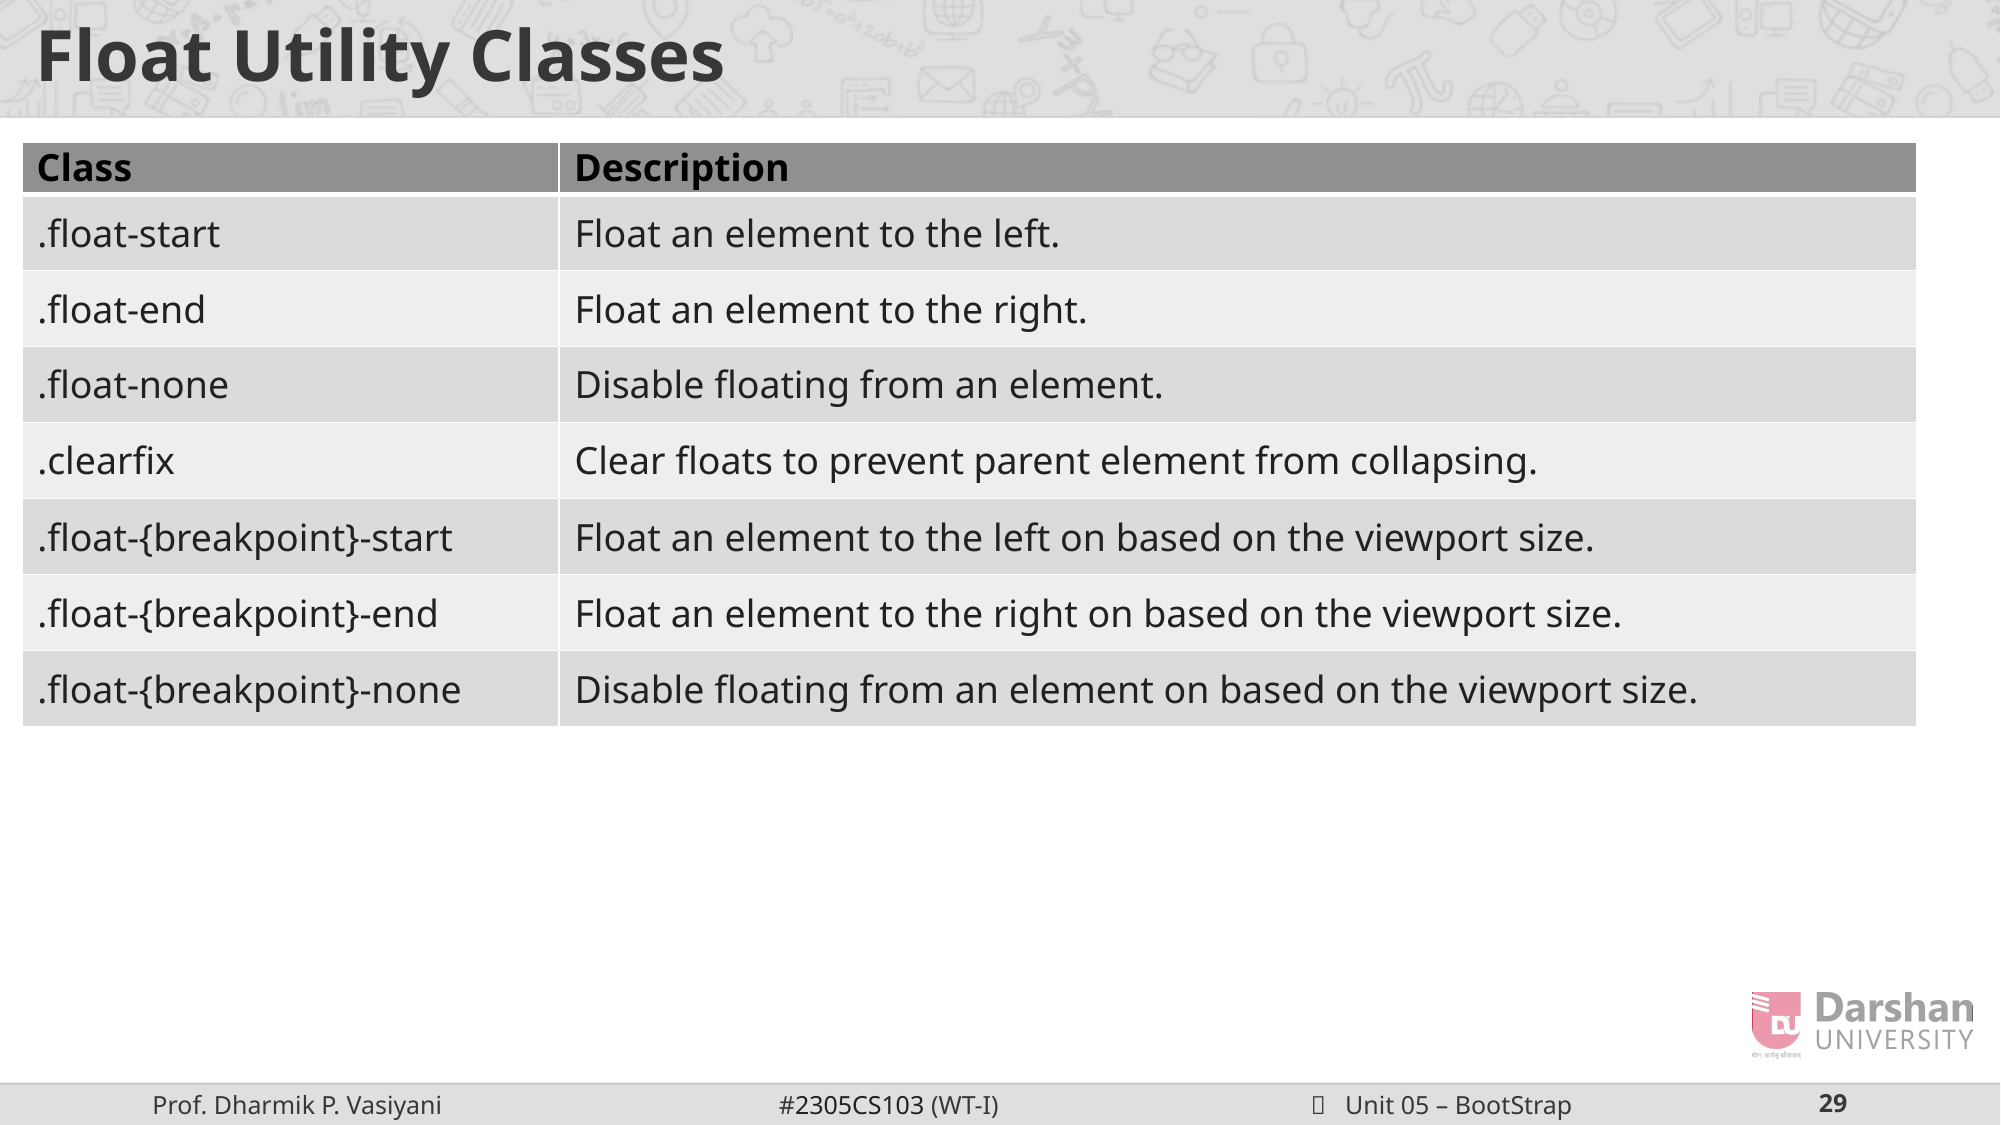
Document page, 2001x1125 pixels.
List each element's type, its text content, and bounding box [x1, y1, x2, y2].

table_cell .float-end [23, 271, 558, 346]
table_cell Disable floating from an element on based on the viewport size. [560, 651, 1916, 726]
table_cell Set the left and right padding of an element. [1752, 992, 1973, 1059]
table_cell Float an element to the right on based on the viewport size. [560, 575, 1916, 650]
table_cell Disable floating from an element. [560, 347, 1916, 422]
table_header Description [560, 143, 1916, 192]
table_cell .float-start [23, 197, 558, 270]
table_cell .float-{breakpoint}-none [23, 651, 558, 726]
title Float Utility Classes [0, 0, 2000, 117]
table_cell Float an element to the left. [560, 197, 1916, 270]
table_cell Clear floats to prevent parent element from collapsing. [560, 423, 1916, 498]
table_cell .float-none [23, 347, 558, 422]
table_cell .clearfix [23, 423, 558, 498]
table_cell Float an element to the left on based on the viewport size. [560, 499, 1916, 574]
table_cell Float an element to the right. [560, 271, 1916, 346]
table_header Class [23, 143, 558, 192]
table_cell .float-{breakpoint}-end [23, 575, 558, 650]
table_cell .float-{breakpoint}-start [23, 499, 558, 574]
